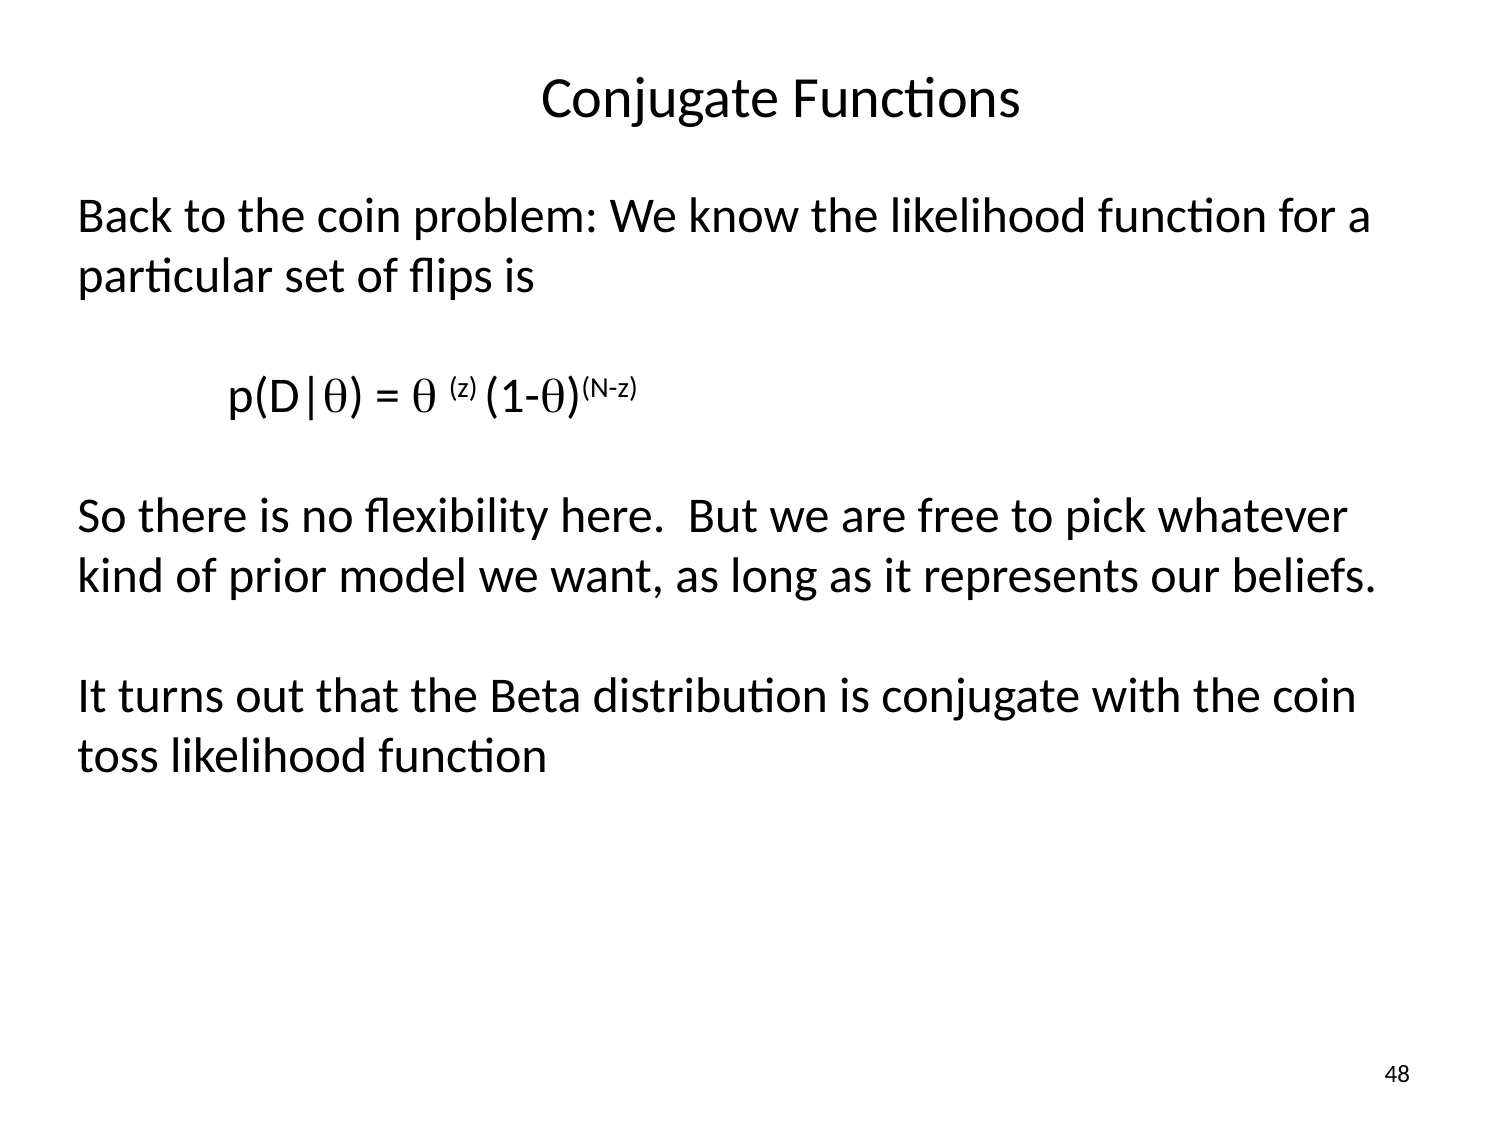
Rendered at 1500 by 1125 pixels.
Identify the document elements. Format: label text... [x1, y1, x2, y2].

list Back to the coin problem: We know the likelihood function for a particular set of flips is p(D|q) = q (z) (1-q)(N-z) So there is no flexibility here. But we are free to pick whatever kind of prior model we want, as long as it represents our beliefs. It turns out that the Beta distribution is conjugate with the coin toss likelihood function [62, 174, 1425, 1050]
slide_number 48 [1074, 1042, 1425, 1103]
title Conjugate Functions [262, 0, 1300, 174]
